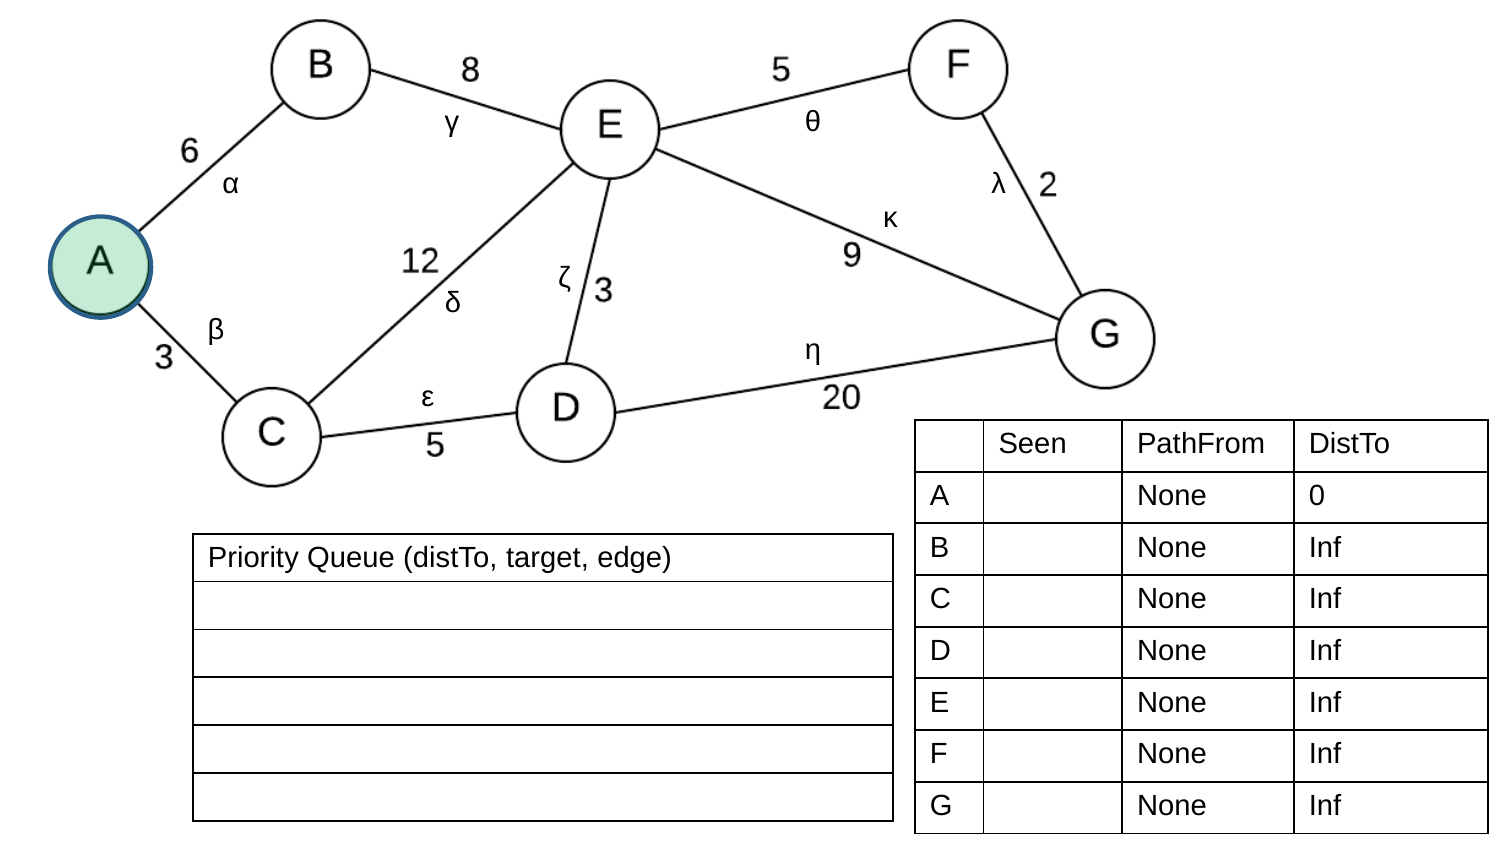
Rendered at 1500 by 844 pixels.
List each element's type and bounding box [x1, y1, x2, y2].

table_cell [916, 524, 983, 574]
table_cell [1295, 679, 1487, 729]
table_cell [984, 731, 1121, 781]
table_header [194, 535, 892, 581]
table_header [1190, 421, 1293, 471]
table_cell [1123, 576, 1293, 626]
picture [11, 0, 1190, 522]
table_cell [984, 576, 1121, 626]
table_cell [194, 630, 892, 676]
table_cell [1123, 679, 1293, 729]
table_cell [984, 679, 1121, 729]
table_cell [194, 774, 892, 820]
table_cell [916, 628, 983, 677]
table_cell [916, 576, 983, 626]
table_cell [916, 731, 983, 781]
table_cell [916, 783, 983, 833]
table_cell [194, 582, 892, 629]
table_cell [1123, 731, 1293, 781]
table_cell [194, 678, 892, 724]
table_cell [1123, 628, 1293, 677]
table_cell [1123, 524, 1293, 574]
table_cell [916, 679, 983, 729]
table_cell [984, 783, 1121, 833]
table_cell [984, 628, 1121, 677]
table_cell [1295, 473, 1487, 522]
table_cell [1123, 783, 1293, 833]
table_cell [1295, 576, 1487, 626]
table_cell [984, 524, 1121, 574]
table_cell [1295, 524, 1487, 574]
table_cell [1295, 628, 1487, 677]
table_cell [1295, 783, 1487, 833]
table_cell [194, 726, 892, 772]
table_cell [1295, 731, 1487, 781]
table_header [1295, 421, 1487, 471]
table_cell [1190, 473, 1293, 522]
